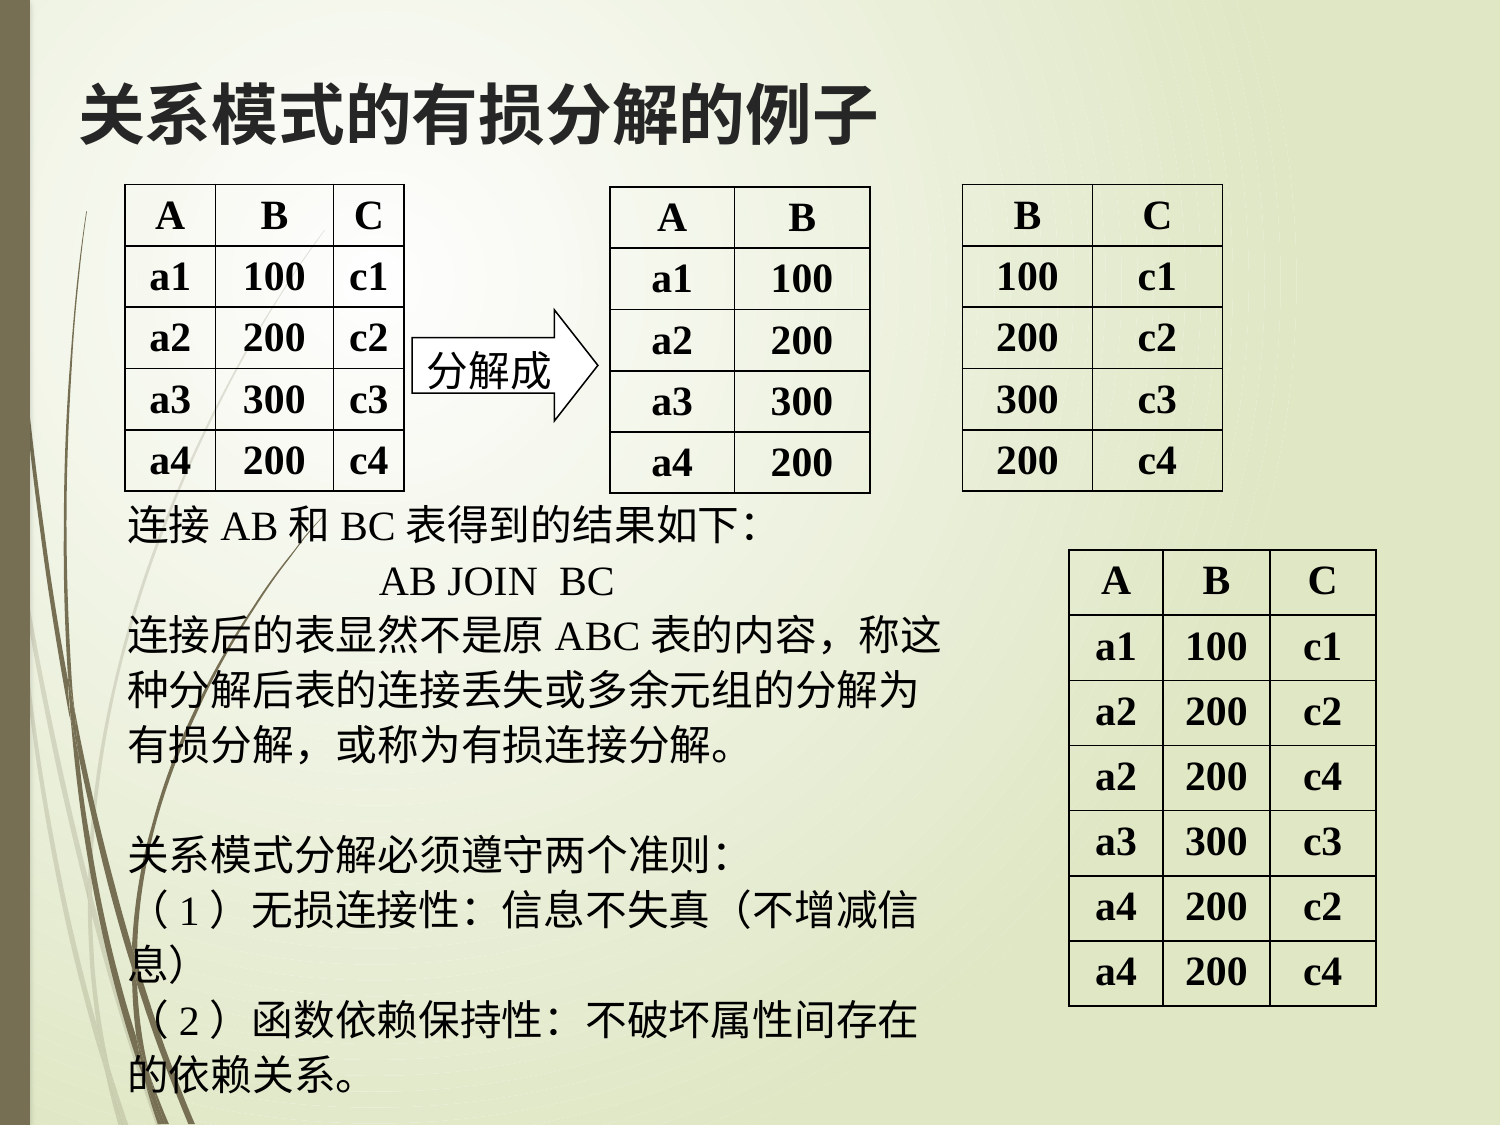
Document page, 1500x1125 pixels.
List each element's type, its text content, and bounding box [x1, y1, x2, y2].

table_cell 200 [1164, 681, 1269, 745]
table_header A [611, 188, 734, 247]
table_header C [334, 185, 403, 245]
table_cell 200 [963, 431, 1092, 490]
table_cell c4 [1271, 942, 1375, 1005]
table_cell 300 [963, 369, 1092, 429]
table_header C [1271, 551, 1375, 614]
table_cell 100 [216, 247, 333, 306]
table_cell c3 [334, 369, 403, 429]
table_cell c1 [1271, 616, 1375, 680]
table_cell a4 [126, 431, 215, 486]
table_cell c4 [334, 431, 403, 486]
table_header B [963, 185, 1092, 245]
table_header A [126, 185, 215, 245]
table_cell c4 [1271, 746, 1375, 810]
table_cell 200 [963, 308, 1092, 368]
table_cell 200 [735, 433, 869, 486]
table_cell c1 [334, 247, 403, 306]
table_cell 100 [1164, 616, 1269, 680]
table_cell 300 [216, 369, 333, 429]
table_cell c3 [1271, 811, 1375, 875]
table_cell 100 [735, 249, 869, 309]
table_cell c2 [334, 308, 403, 368]
table_cell 200 [1164, 942, 1269, 1005]
table_cell a4 [1070, 877, 1162, 940]
table_cell a3 [1070, 811, 1162, 875]
table_cell a1 [1070, 616, 1162, 680]
table_cell c4 [1093, 431, 1222, 490]
table_cell a4 [611, 433, 734, 486]
table_header B [1164, 551, 1269, 614]
table_cell 100 [963, 247, 1092, 306]
table_cell a2 [611, 310, 734, 370]
table_header A [1070, 551, 1162, 614]
table_cell a2 [1070, 681, 1162, 745]
table_cell 200 [216, 308, 333, 368]
table_cell 200 [216, 431, 333, 486]
table_header B [216, 185, 333, 245]
table_cell 200 [735, 310, 869, 370]
table_cell c1 [1093, 247, 1222, 306]
table_cell c2 [1093, 308, 1222, 368]
table_cell 300 [1164, 811, 1269, 875]
table_cell 300 [735, 372, 869, 431]
table_cell c2 [1271, 681, 1375, 745]
table_cell a2 [1070, 746, 1162, 810]
text_box 分解成 [412, 309, 598, 421]
table_cell a3 [126, 369, 215, 429]
table_header B [735, 188, 869, 247]
table_cell a1 [611, 249, 734, 309]
table_cell a4 [1070, 942, 1162, 1005]
text_box 连接AB和BC表得到的结果如下： AB JOIN BC 连接后的表显然不是原ABC表的内容，称这种分解后表的连接丢失或多余元组的分解为有损分解，或称为有损连接分解。 关系模式分解必须遵守两个准则： （1）无损连接性：信息不失真（不增减信息） （2）函数依赖保持性：不破坏属性间存在的依赖关系。 [112, 486, 975, 1107]
table_cell 200 [1164, 877, 1269, 940]
table_cell a2 [126, 308, 215, 368]
table_cell c3 [1093, 369, 1222, 429]
table_cell 200 [1164, 746, 1269, 810]
table_cell a3 [611, 372, 734, 431]
title 关系模式的有损分解的例子 [63, 30, 1400, 195]
table_cell a1 [126, 247, 215, 306]
table_header C [1093, 185, 1222, 245]
table_cell c2 [1271, 877, 1375, 940]
